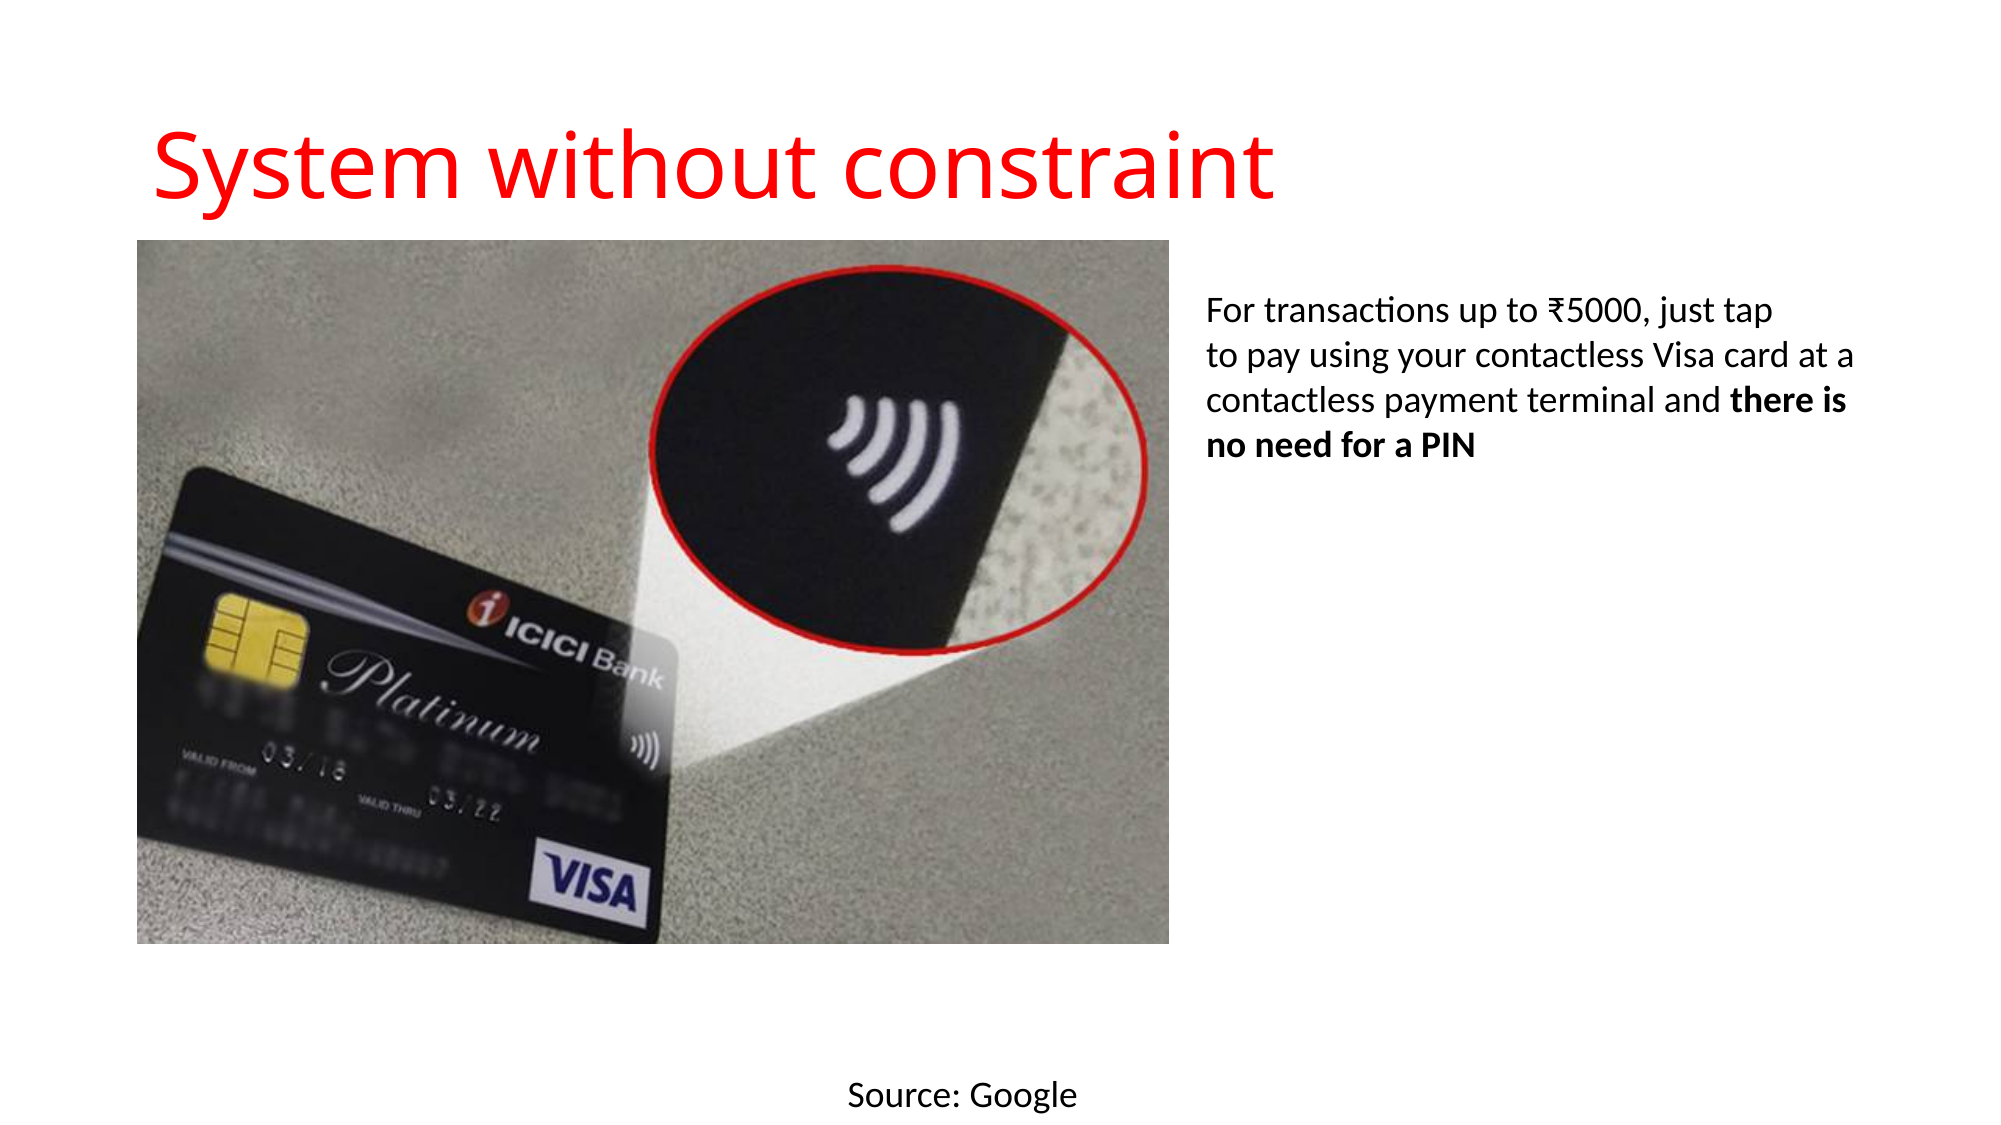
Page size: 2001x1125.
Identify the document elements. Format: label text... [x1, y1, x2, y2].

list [137, 240, 1169, 944]
text_box For transactions up to ₹5000, just tap to pay using your contactless Visa card at a contactless payment terminal and there is no need for a PIN [1191, 277, 2000, 472]
title System without constraint [137, 59, 1863, 278]
text_box Source: Google [833, 1062, 1929, 1123]
